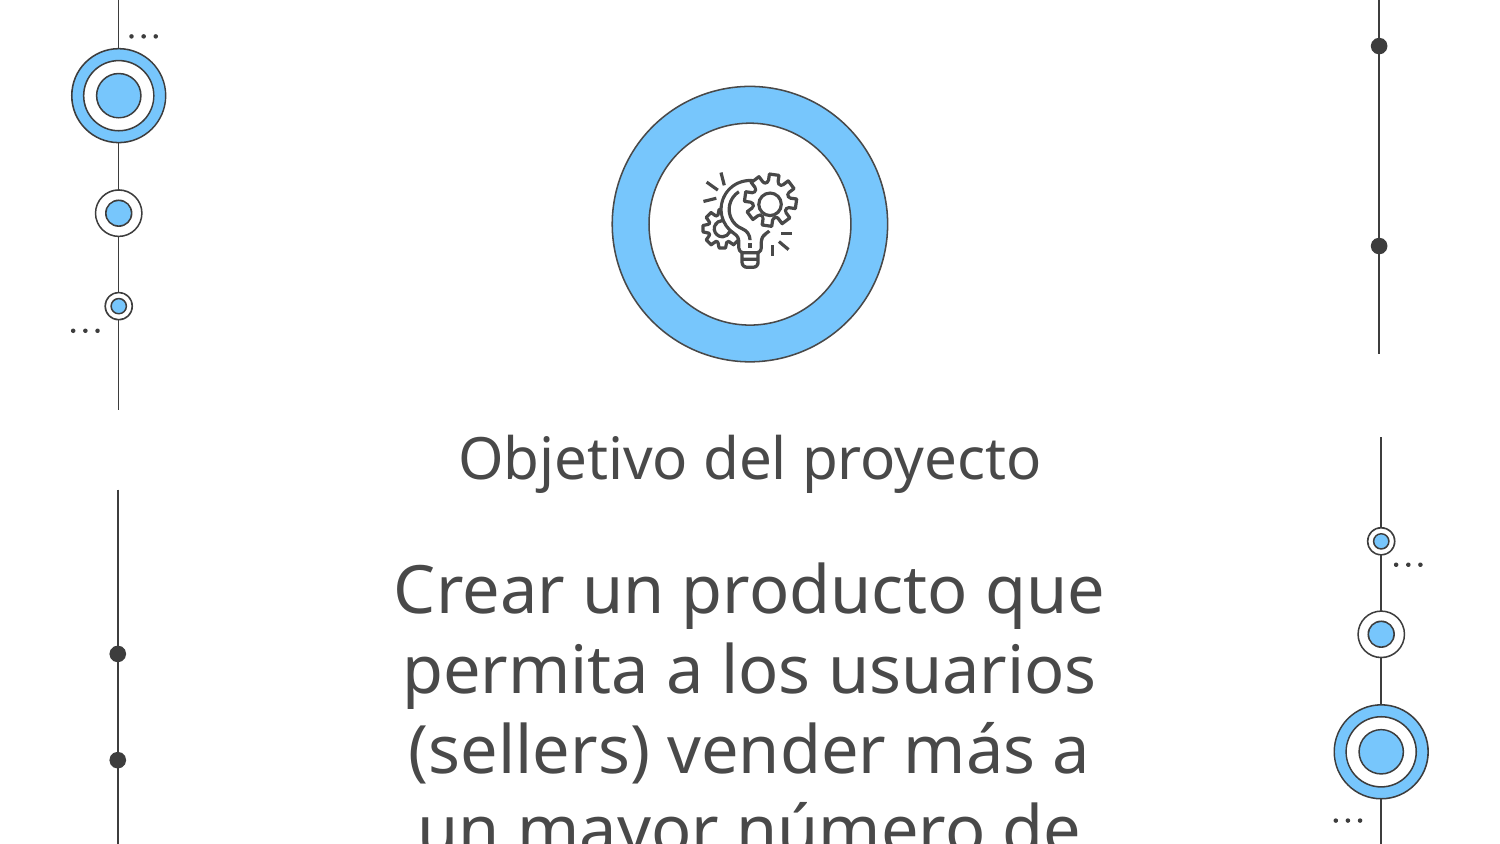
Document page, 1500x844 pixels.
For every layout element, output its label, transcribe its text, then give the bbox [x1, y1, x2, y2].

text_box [611, 86, 888, 363]
subtitle Crear un producto que permita a los usuarios (sellers) vender más a un mayor número de clientes. [355, 531, 1145, 758]
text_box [701, 171, 799, 270]
title Objetivo del proyecto [355, 406, 1145, 501]
